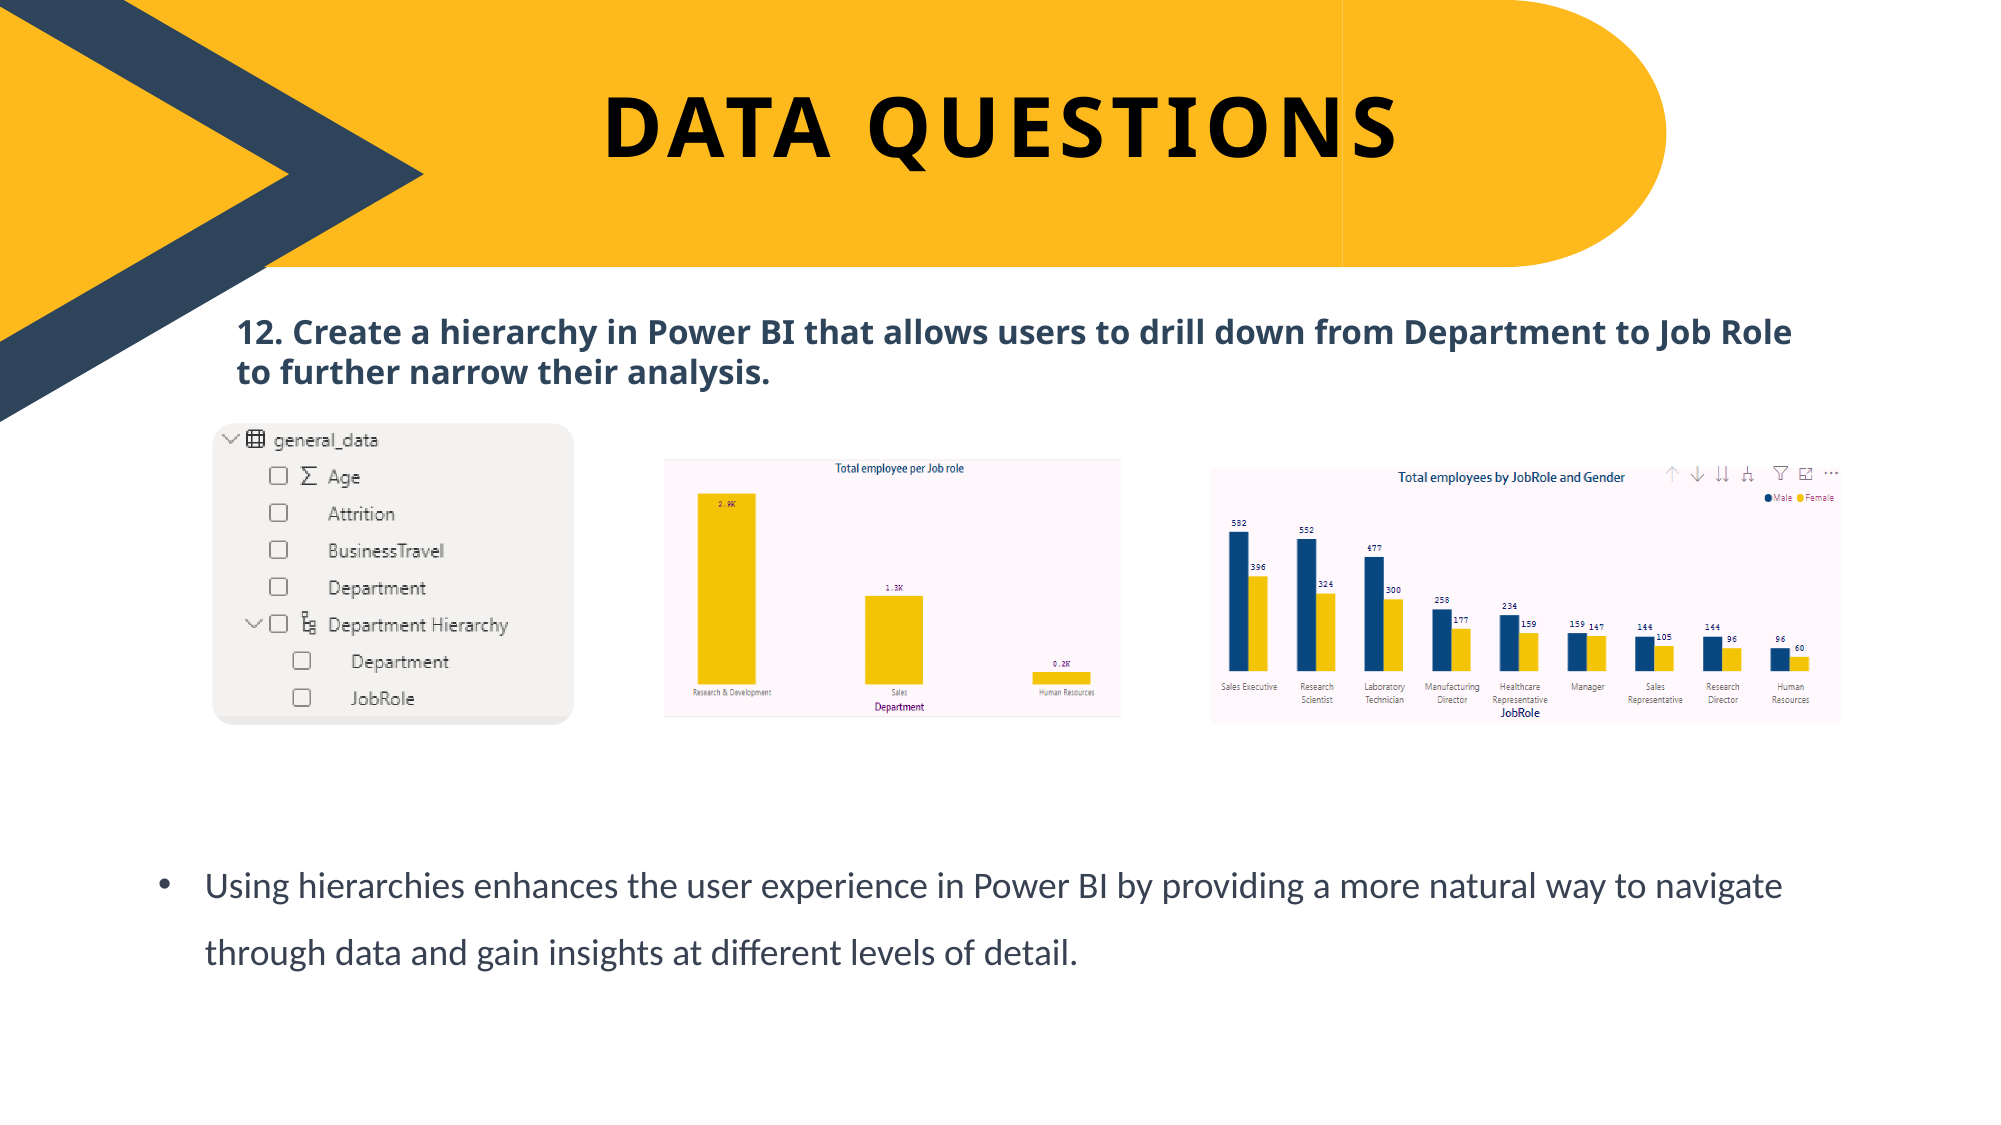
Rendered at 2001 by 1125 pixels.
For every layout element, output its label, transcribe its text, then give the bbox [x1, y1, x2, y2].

text_box Using hierarchies enhances the user experience in Power BI by providing a more natural way to navigate through data and gain insights at different levels of detail. [143, 830, 1875, 981]
picture [663, 455, 1121, 717]
text_box 12. Create a hierarchy in Power BI that allows users to drill down from Department to Job Role to further narrow their analysis. [1667, 304, 1814, 399]
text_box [0, 0, 1667, 424]
picture [212, 423, 574, 725]
picture [1210, 461, 1849, 723]
